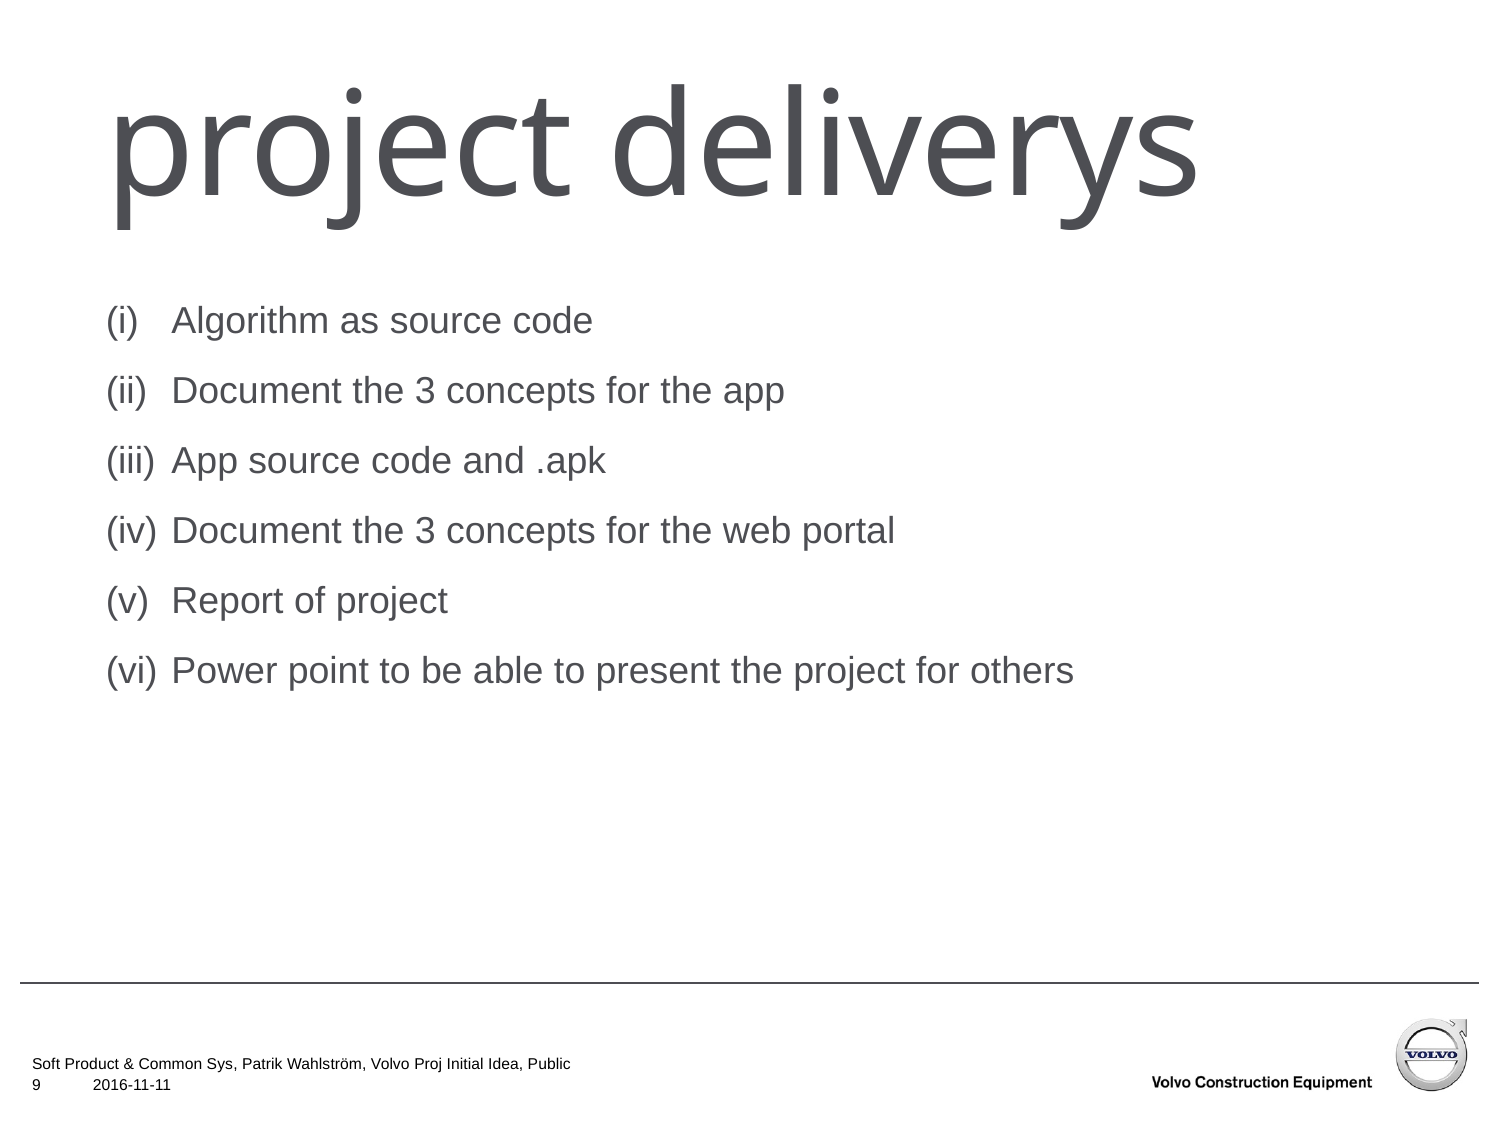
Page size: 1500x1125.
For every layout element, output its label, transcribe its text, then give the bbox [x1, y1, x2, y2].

title project deliverys [90, 66, 1441, 255]
list Algorithm as source code Document the 3 concepts for the app App source code and .apk Document the 3 concepts for the web portal Report of project Power point to be able to present the project for others [90, 288, 1441, 948]
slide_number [112, 1054, 428, 1115]
picture [1150, 1017, 1468, 1092]
slide_number 9 [17, 1054, 112, 1115]
footer Soft Product & Common Sys, Patrik Wahlström, Volvo Proj Initial Idea, Public [17, 1033, 1046, 1093]
